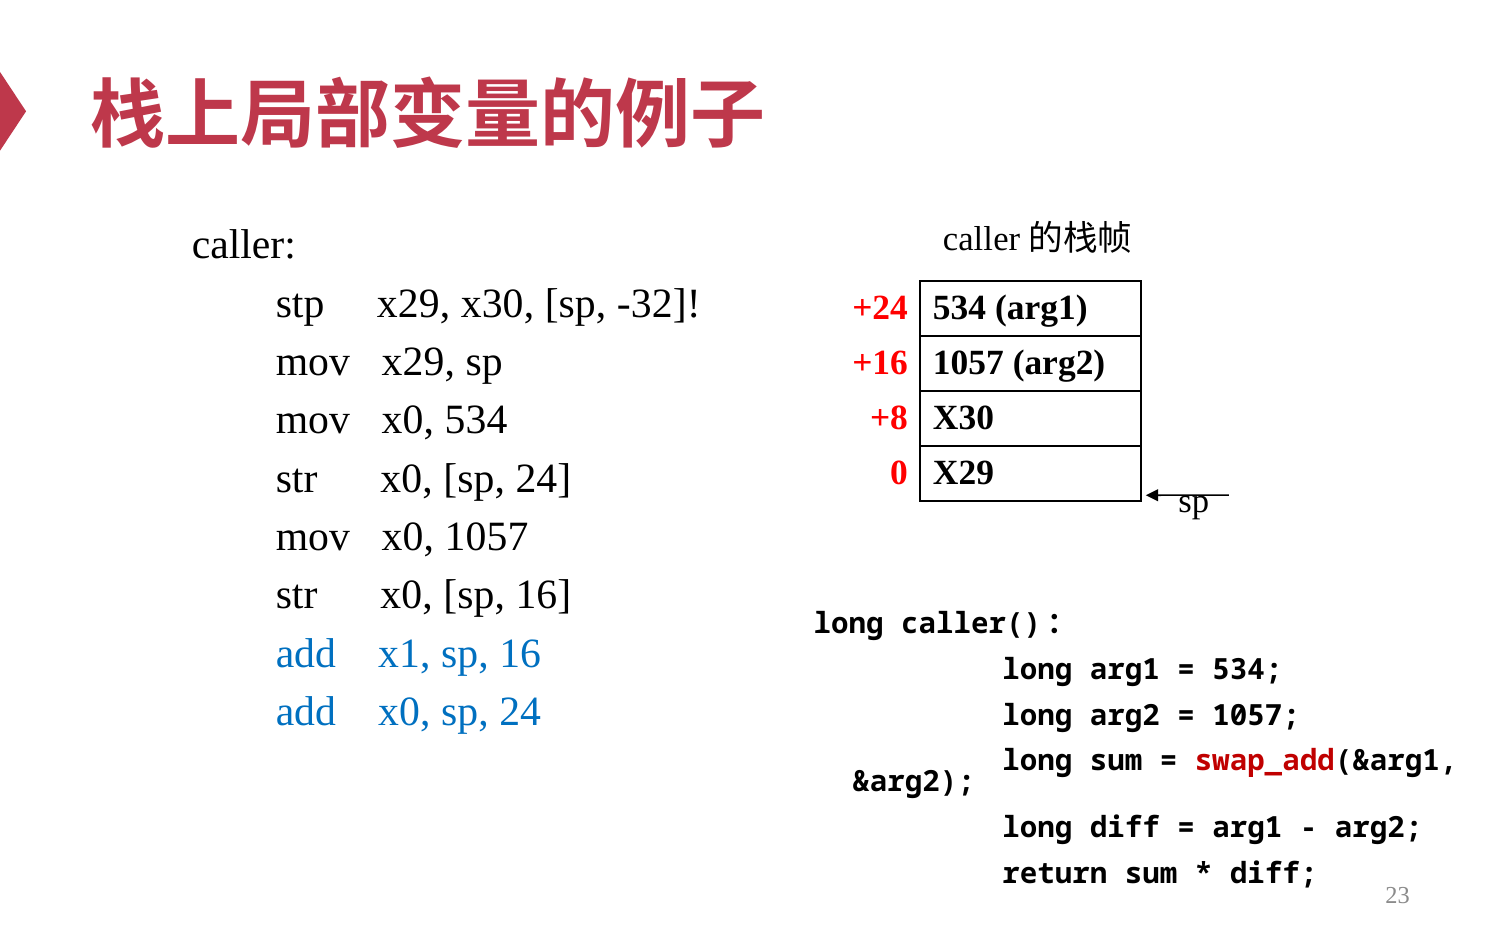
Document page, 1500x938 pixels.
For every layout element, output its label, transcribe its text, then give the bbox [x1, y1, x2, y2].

text_box caller的栈帧 [854, 208, 1222, 265]
table_cell 1057 (arg2) [921, 337, 1140, 390]
title 栈上局部变量的例子 [75, 37, 1425, 186]
table_header +24 [792, 281, 919, 336]
table_cell 0 [792, 446, 919, 501]
table_header 534 (arg1) [921, 282, 1140, 335]
list long caller()： long arg1 = 534; long arg2 = 1057; long sum = swap_add(&arg1, &arg2); long diff = arg1 - arg2; return sum * diff; [781, 610, 1500, 938]
table_cell X29 [921, 447, 1140, 500]
text_box caller: stp x29, x30, [sp, -32]! mov x29, sp mov x0, 534 str x0, [sp, 24] mov x0, 1057 str x0, [sp, 16] add x1, sp, 16 add x0, sp, 24 [177, 209, 1021, 792]
table_cell +16 [792, 336, 919, 391]
table_cell X30 [921, 392, 1140, 445]
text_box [1145, 470, 1281, 528]
table_cell +8 [792, 391, 919, 446]
